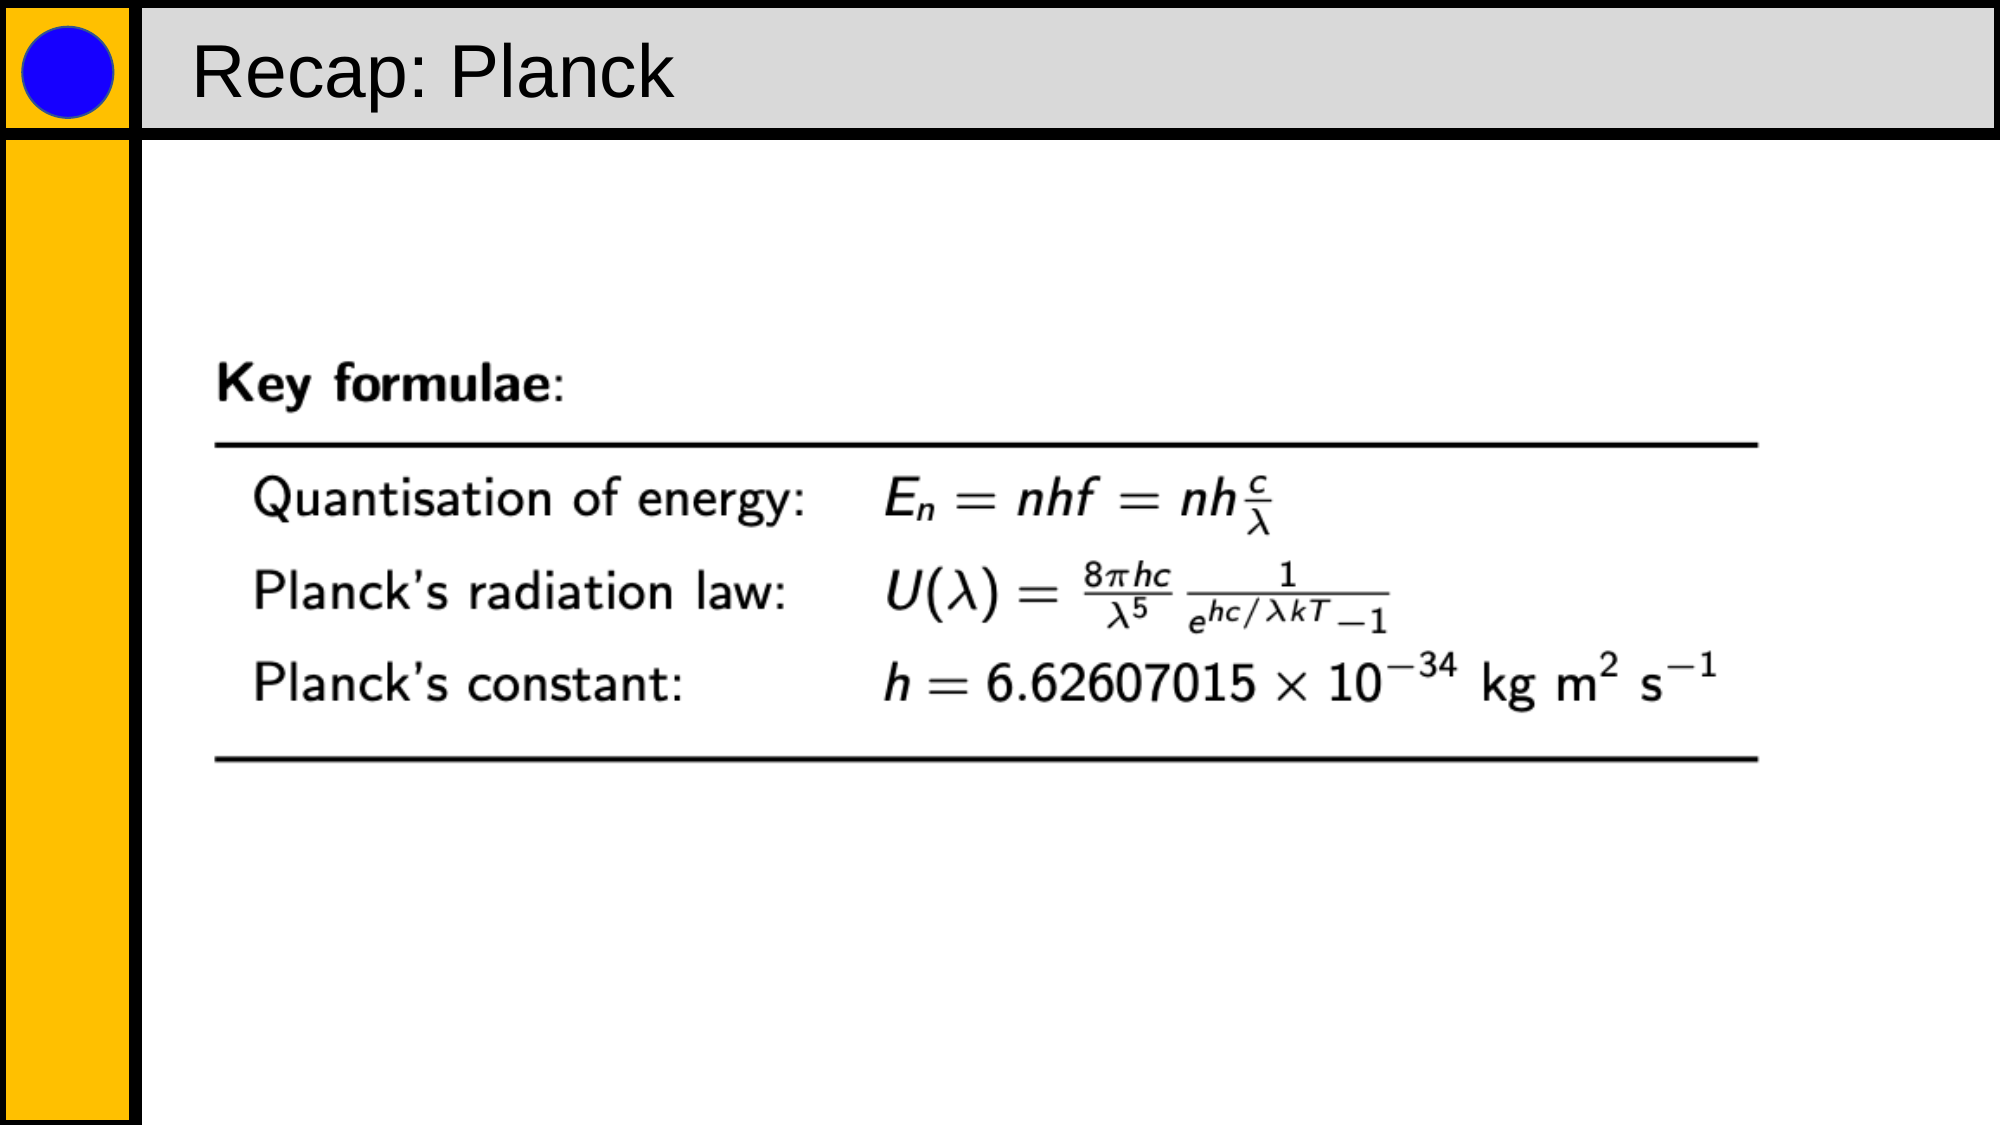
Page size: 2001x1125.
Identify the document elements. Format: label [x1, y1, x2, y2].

text_box [0, 1, 2000, 1125]
picture [201, 327, 1789, 798]
